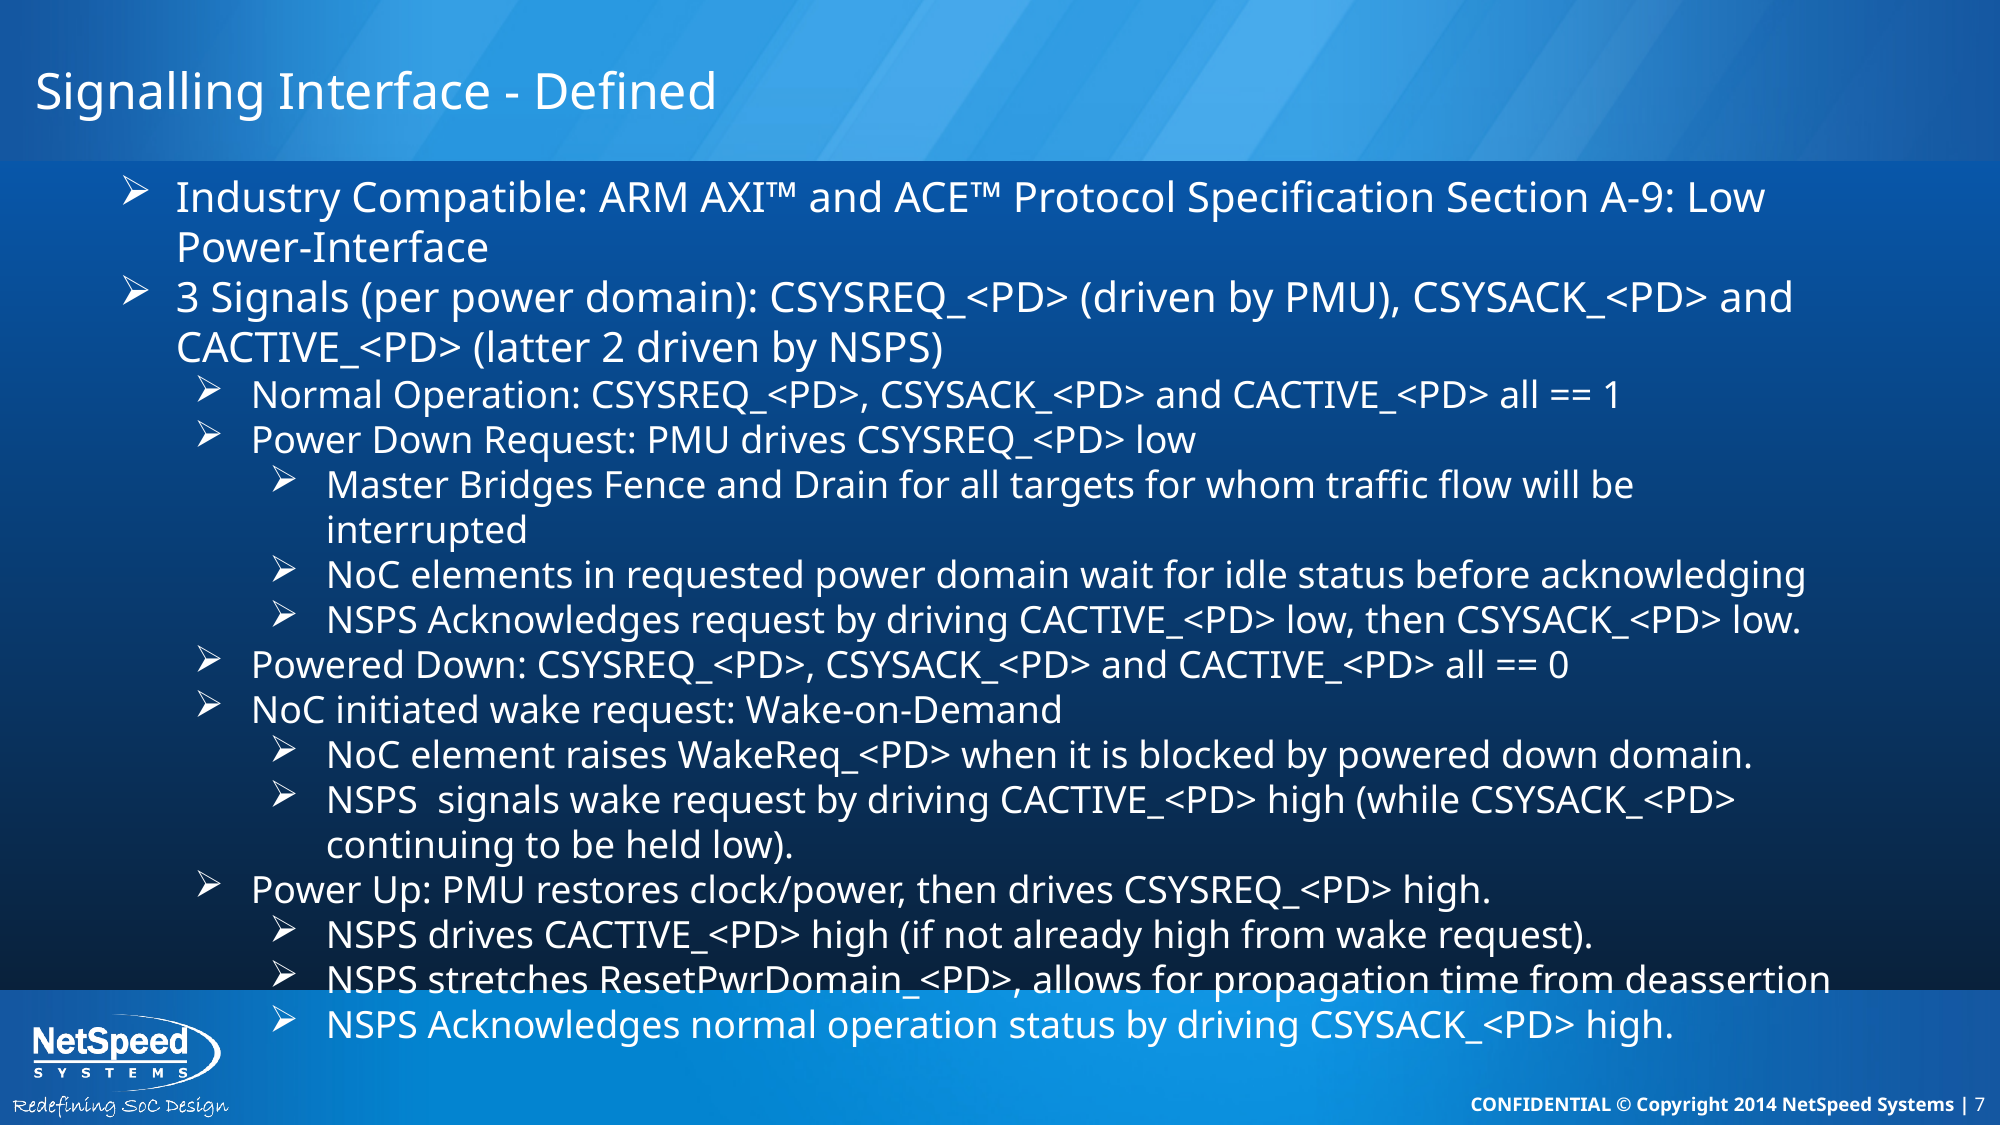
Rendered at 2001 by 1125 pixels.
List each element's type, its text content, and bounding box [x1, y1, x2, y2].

picture [1486, 1100, 1493, 1109]
picture [1560, 1098, 1565, 1107]
picture [1585, 1098, 1591, 1110]
picture [1787, 1098, 1792, 1107]
picture [1534, 1100, 1539, 1109]
picture [1503, 1098, 1508, 1107]
picture [0, 990, 2000, 1125]
title Signalling Interface - Defined [20, 41, 1908, 138]
picture [0, 0, 2000, 161]
text_box [0, 161, 2000, 990]
text_box Industry Compatible: ARM AXI™ and ACE™ Protocol Specification Section A-9: Low Power-Interface 3 Signals (per power domain): CSYSREQ_<PD> (driven by PMU), CSYSACK_<PD> and CACTIVE_<PD> (latter 2 driven by NSPS) Normal Operation: CSYSREQ_<PD>, CSYSACK_<PD> and CACTIVE_<PD> all == 1 Power Down Request: PMU drives CSYSREQ_<PD> low Master Bridges Fence and Drain for all targets for whom traffic flow will be interrupted NoC elements in requested power domain wait for idle status before acknowledging NSPS Acknowledges request by driving CACTIVE_<PD> low, then CSYSACK_<PD> low. Powered Down: CSYSREQ_<PD>, CSYSACK_<PD> and CACTIVE_<PD> all == 0 NoC initiated wake request: Wake-on-Demand NoC element raises WakeReq_<PD> when it is blocked by powered down domain. NSPS signals wake request by driving CACTIVE_<PD> high (while CSYSACK_<PD> continuing to be held low). Power Up: PMU restores clock/power, then drives CSYSREQ_<PD> high. NSPS drives CACTIVE_<PD> high (if not already high from wake request). NSPS stretches ResetPwrDomain_<PD>, allows for propagation time from deassertion NSPS Acknowledges normal operation status by driving CSYSACK_<PD> high. [29, 163, 1854, 1098]
